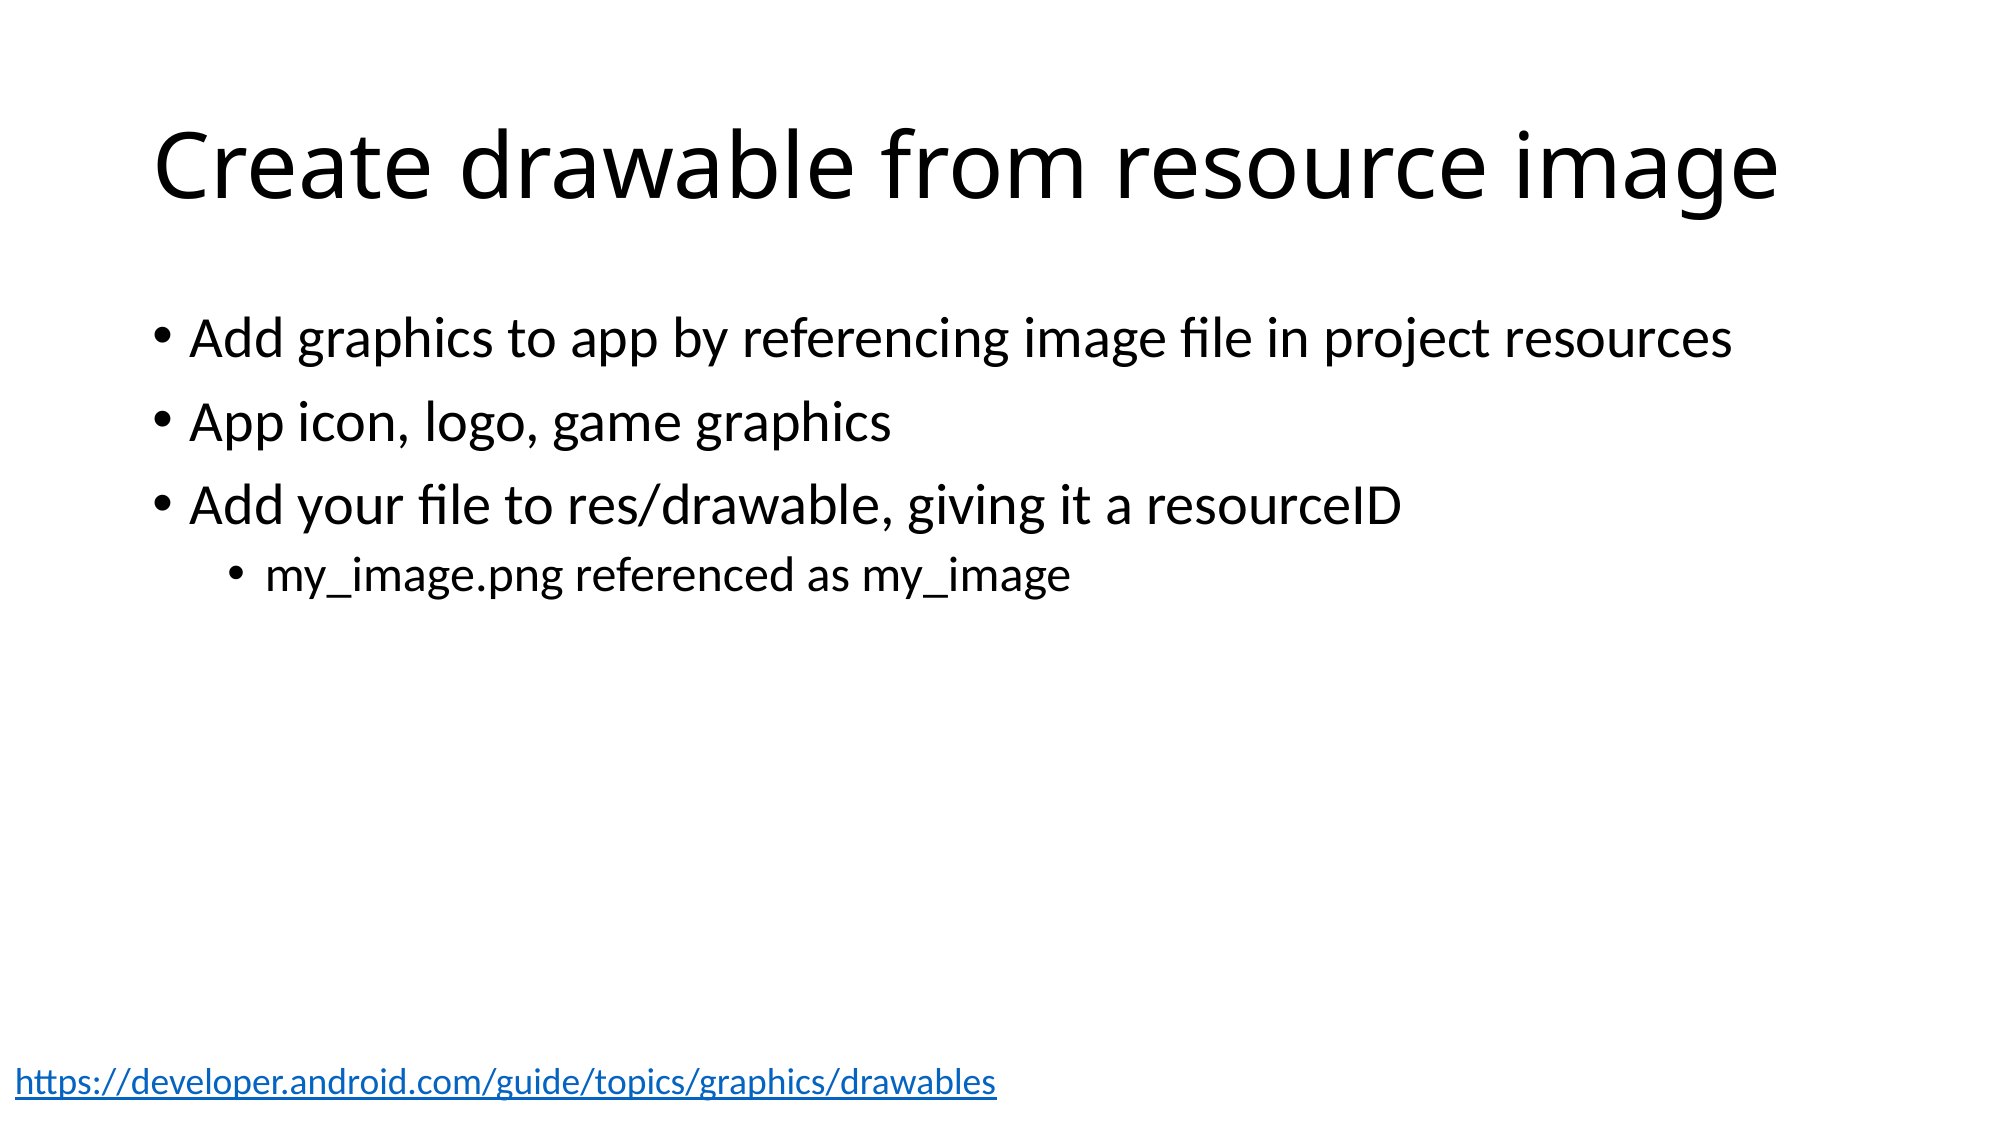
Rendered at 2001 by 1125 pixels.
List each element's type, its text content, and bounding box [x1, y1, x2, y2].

text_box https://developer.android.com/guide/topics/graphics/drawables [0, 1049, 1662, 1110]
title Create drawable from resource image [137, 59, 1863, 278]
list Add graphics to app by referencing image file in project resources App icon, logo, game graphics Add your file to res/drawable, giving it a resourceID my_image.png referenced as my_image [137, 299, 1863, 1014]
